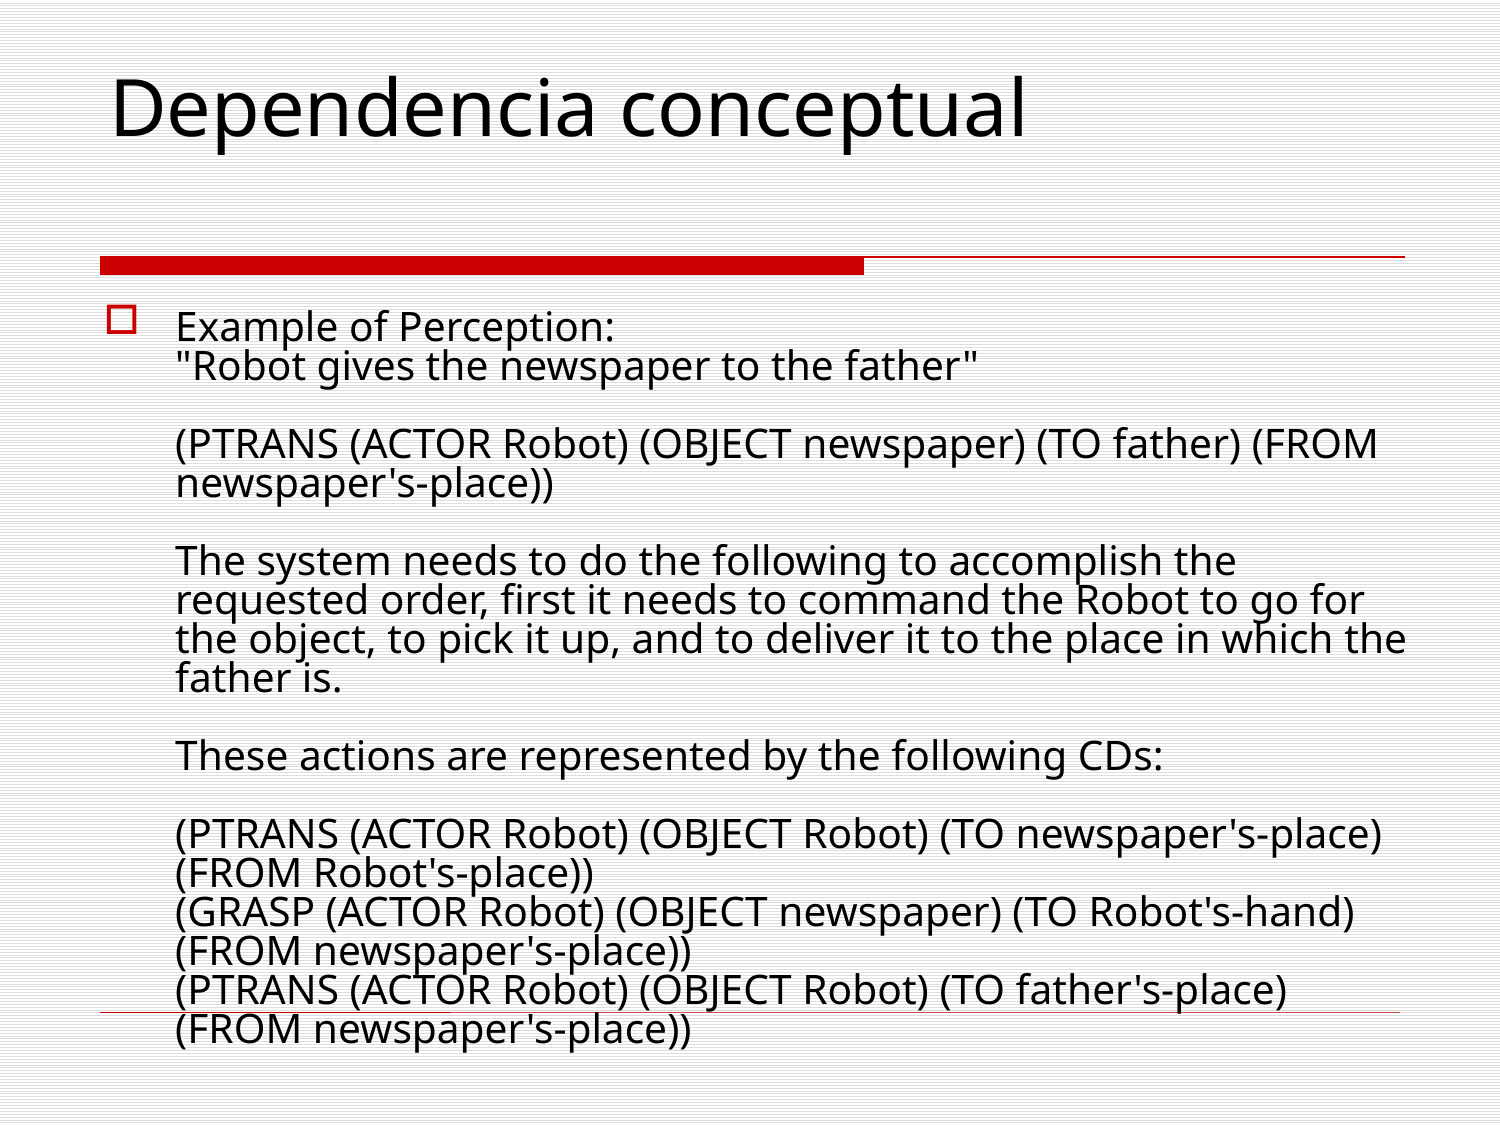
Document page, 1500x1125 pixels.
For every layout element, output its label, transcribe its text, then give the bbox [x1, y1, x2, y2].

list Example of Perception: "Robot gives the newspaper to the father" (PTRANS (ACTOR Robot) (OBJECT newspaper) (TO father) (FROM newspaper's-place)) The system needs to do the following to accomplish the requested order, first it needs to command the Robot to go for the object, to pick it up, and to deliver it to the place in which the father is. These actions are represented by the following CDs: (PTRANS (ACTOR Robot) (OBJECT Robot) (TO newspaper's-place) (FROM Robot's-place)) (GRASP (ACTOR Robot) (OBJECT newspaper) (TO Robot's-hand) (FROM newspaper's-place)) (PTRANS (ACTOR Robot) (OBJECT Robot) (TO father's-place) (FROM newspaper's-place)) [88, 245, 1439, 1102]
title Dependencia conceptual [93, 49, 1407, 161]
